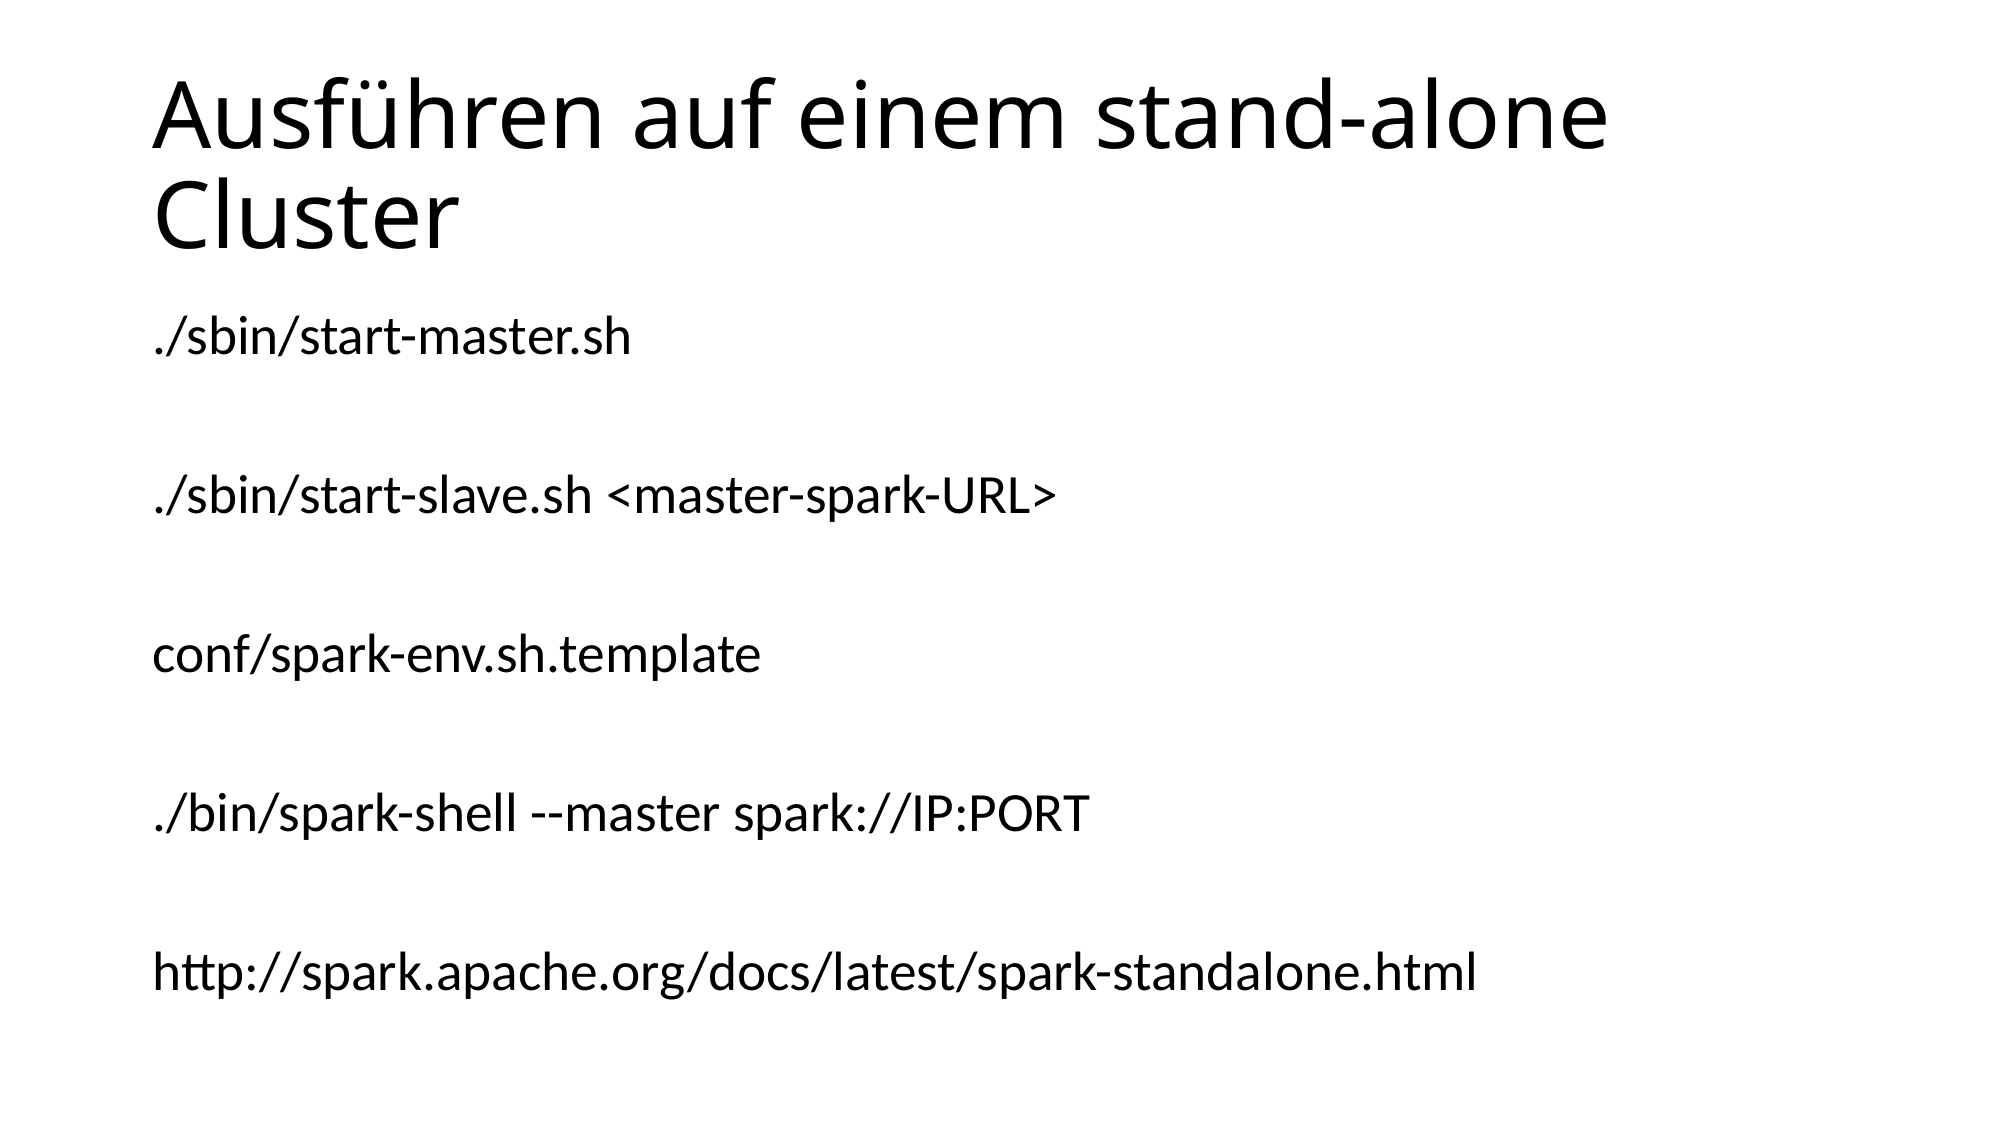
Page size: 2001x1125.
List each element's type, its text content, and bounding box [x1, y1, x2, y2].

list ./sbin/start-master.sh ./sbin/start-slave.sh <master-spark-URL> conf/spark-env.sh.template ./bin/spark-shell --master spark://IP:PORT http://spark.apache.org/docs/latest/spark-standalone.html [137, 299, 1863, 1014]
title Ausführen auf einem stand-alone Cluster [137, 59, 1863, 278]
